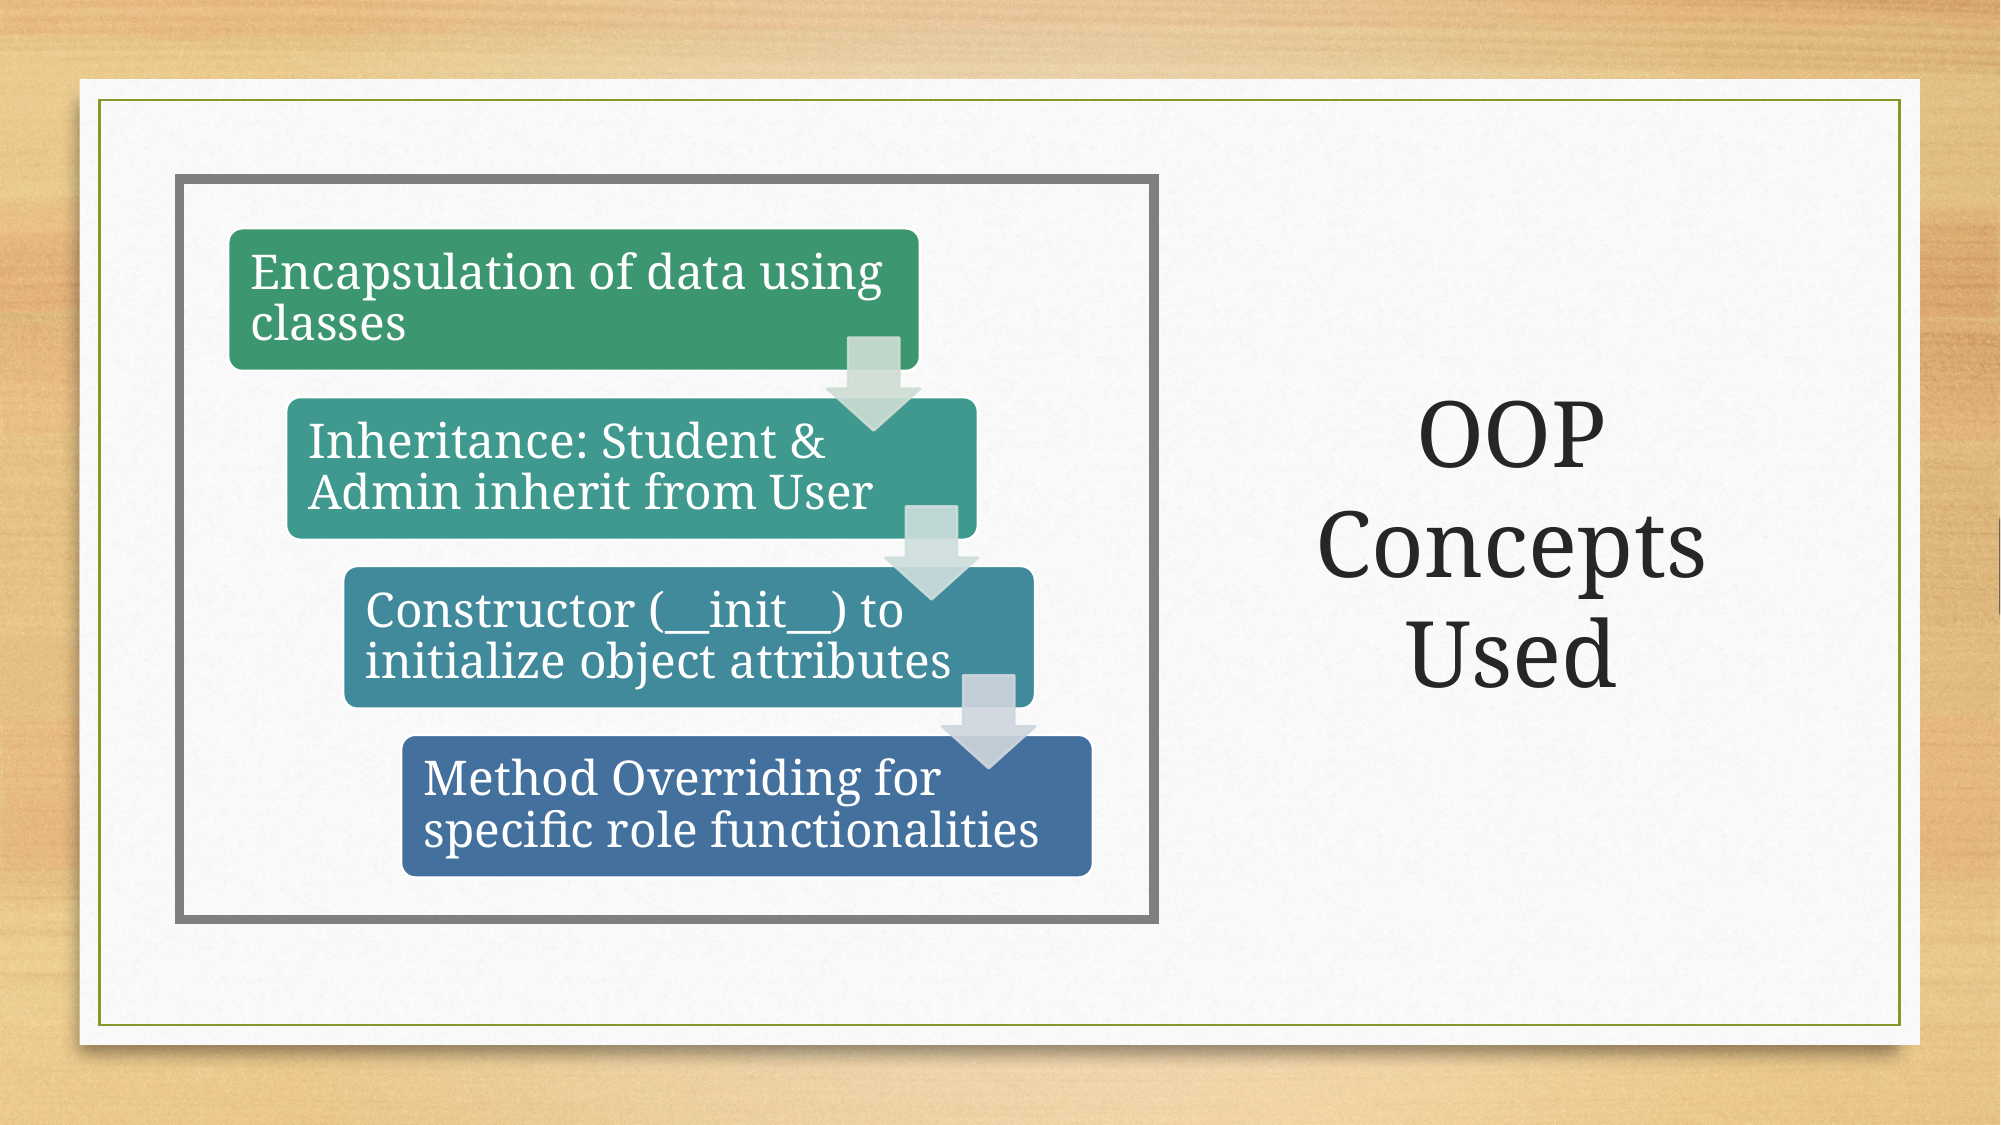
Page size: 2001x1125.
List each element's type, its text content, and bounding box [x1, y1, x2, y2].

text_box [178, 178, 1155, 921]
title OOP Concepts Used [1236, 161, 1788, 920]
text_box [0, 0, 2000, 1125]
text_box [99, 99, 1900, 1026]
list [227, 227, 1094, 878]
text_box [78, 79, 1921, 1046]
